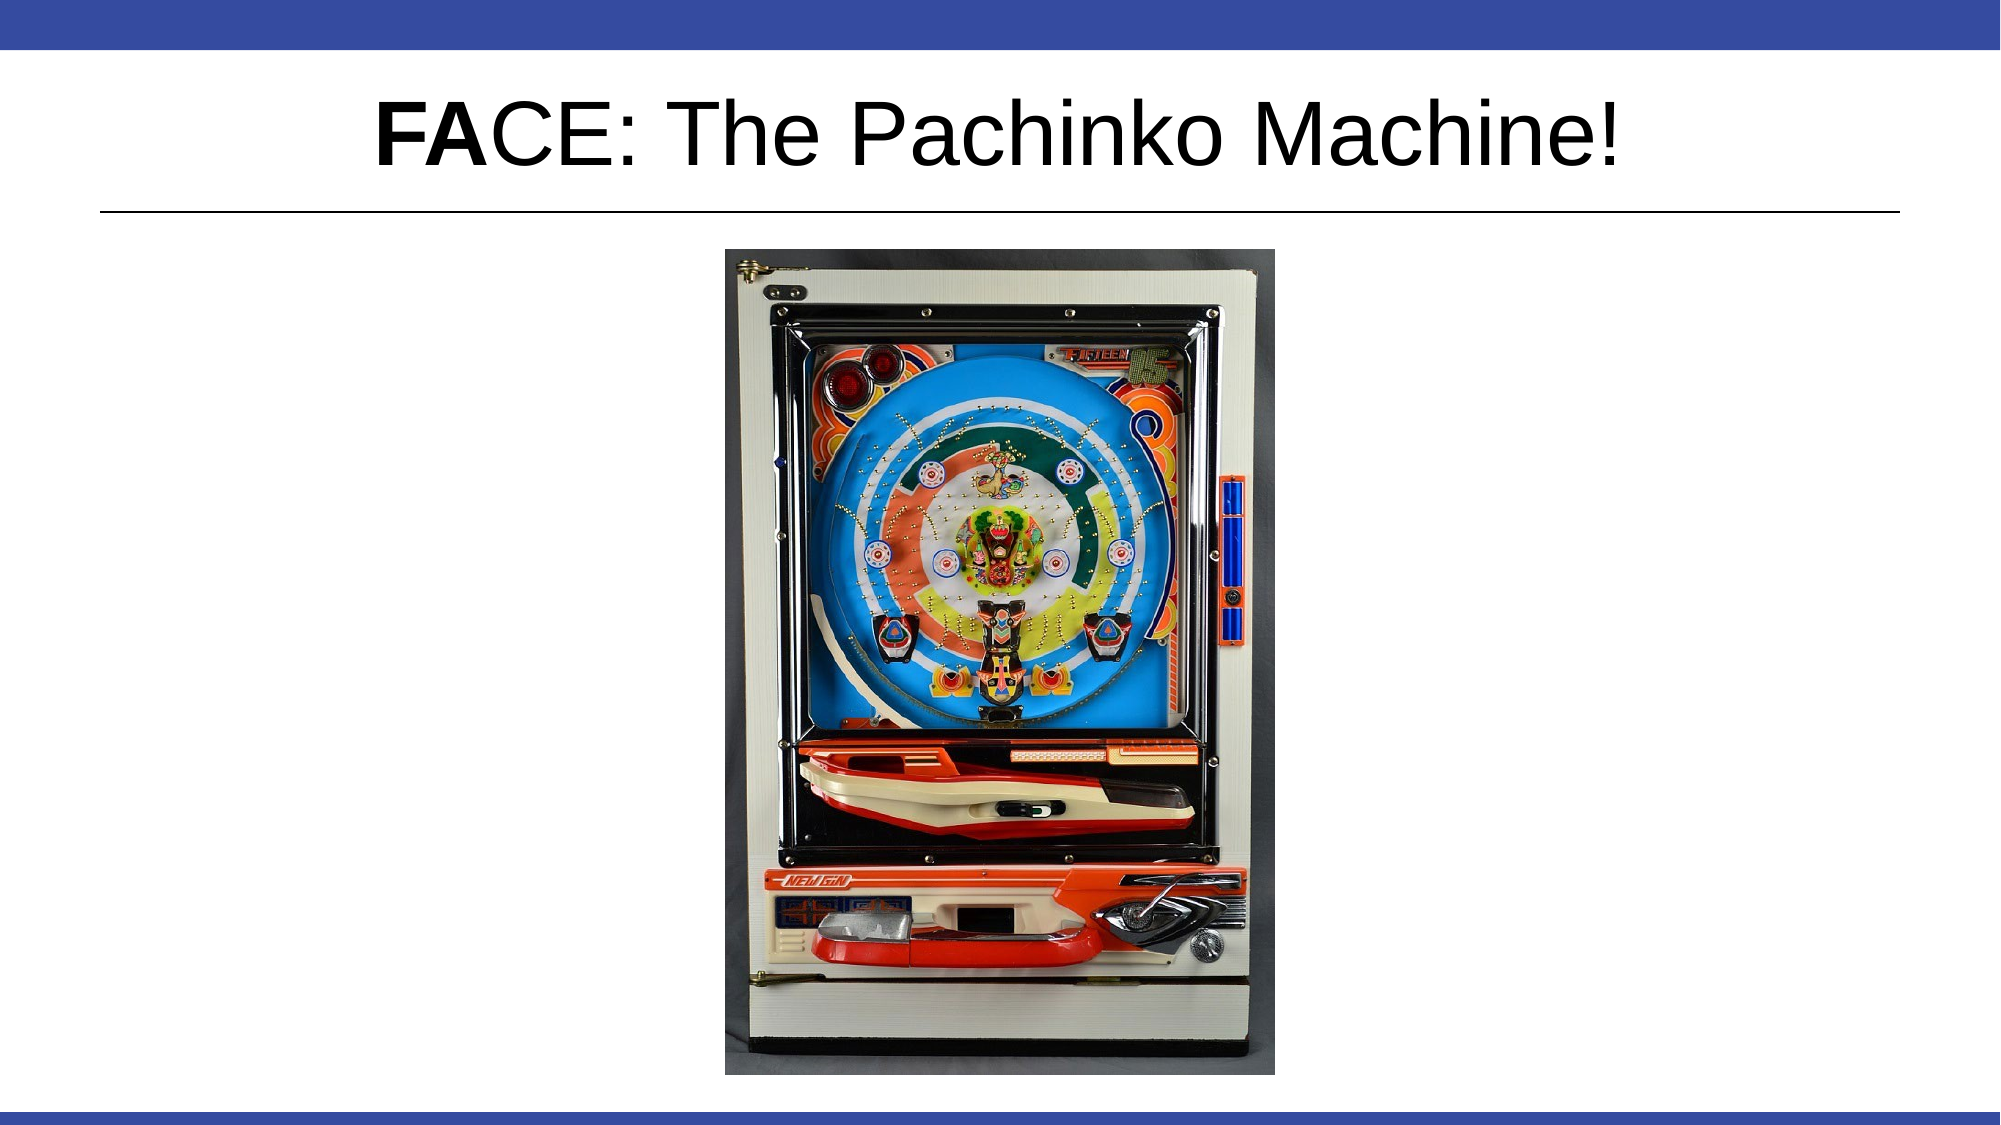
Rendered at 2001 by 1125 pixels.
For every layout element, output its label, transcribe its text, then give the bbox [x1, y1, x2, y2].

text_box [725, 249, 1275, 1075]
title FACE: The Pachinko Machine! [371, 71, 1629, 262]
